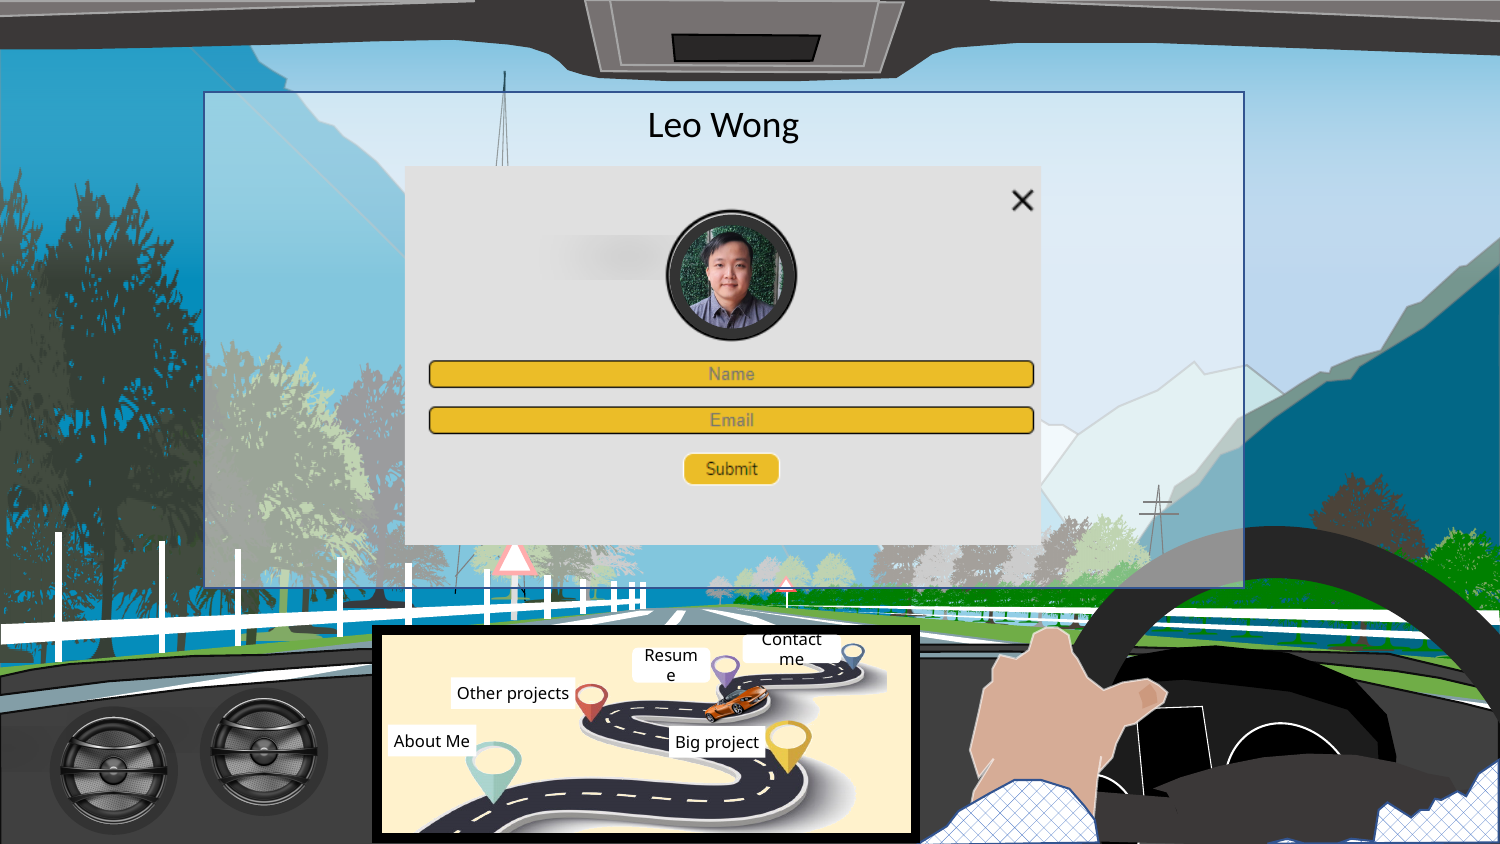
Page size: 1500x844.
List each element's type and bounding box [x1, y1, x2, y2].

text_box [1042, 282, 1500, 528]
text_box [916, 627, 1499, 844]
text_box [0, 644, 916, 844]
text_box [404, 166, 1042, 545]
text_box [1081, 539, 1500, 844]
text_box [0, 0, 1500, 282]
picture [390, 638, 887, 833]
text_box [0, 282, 404, 531]
text_box [0, 531, 1500, 644]
text_box [54, 692, 323, 830]
